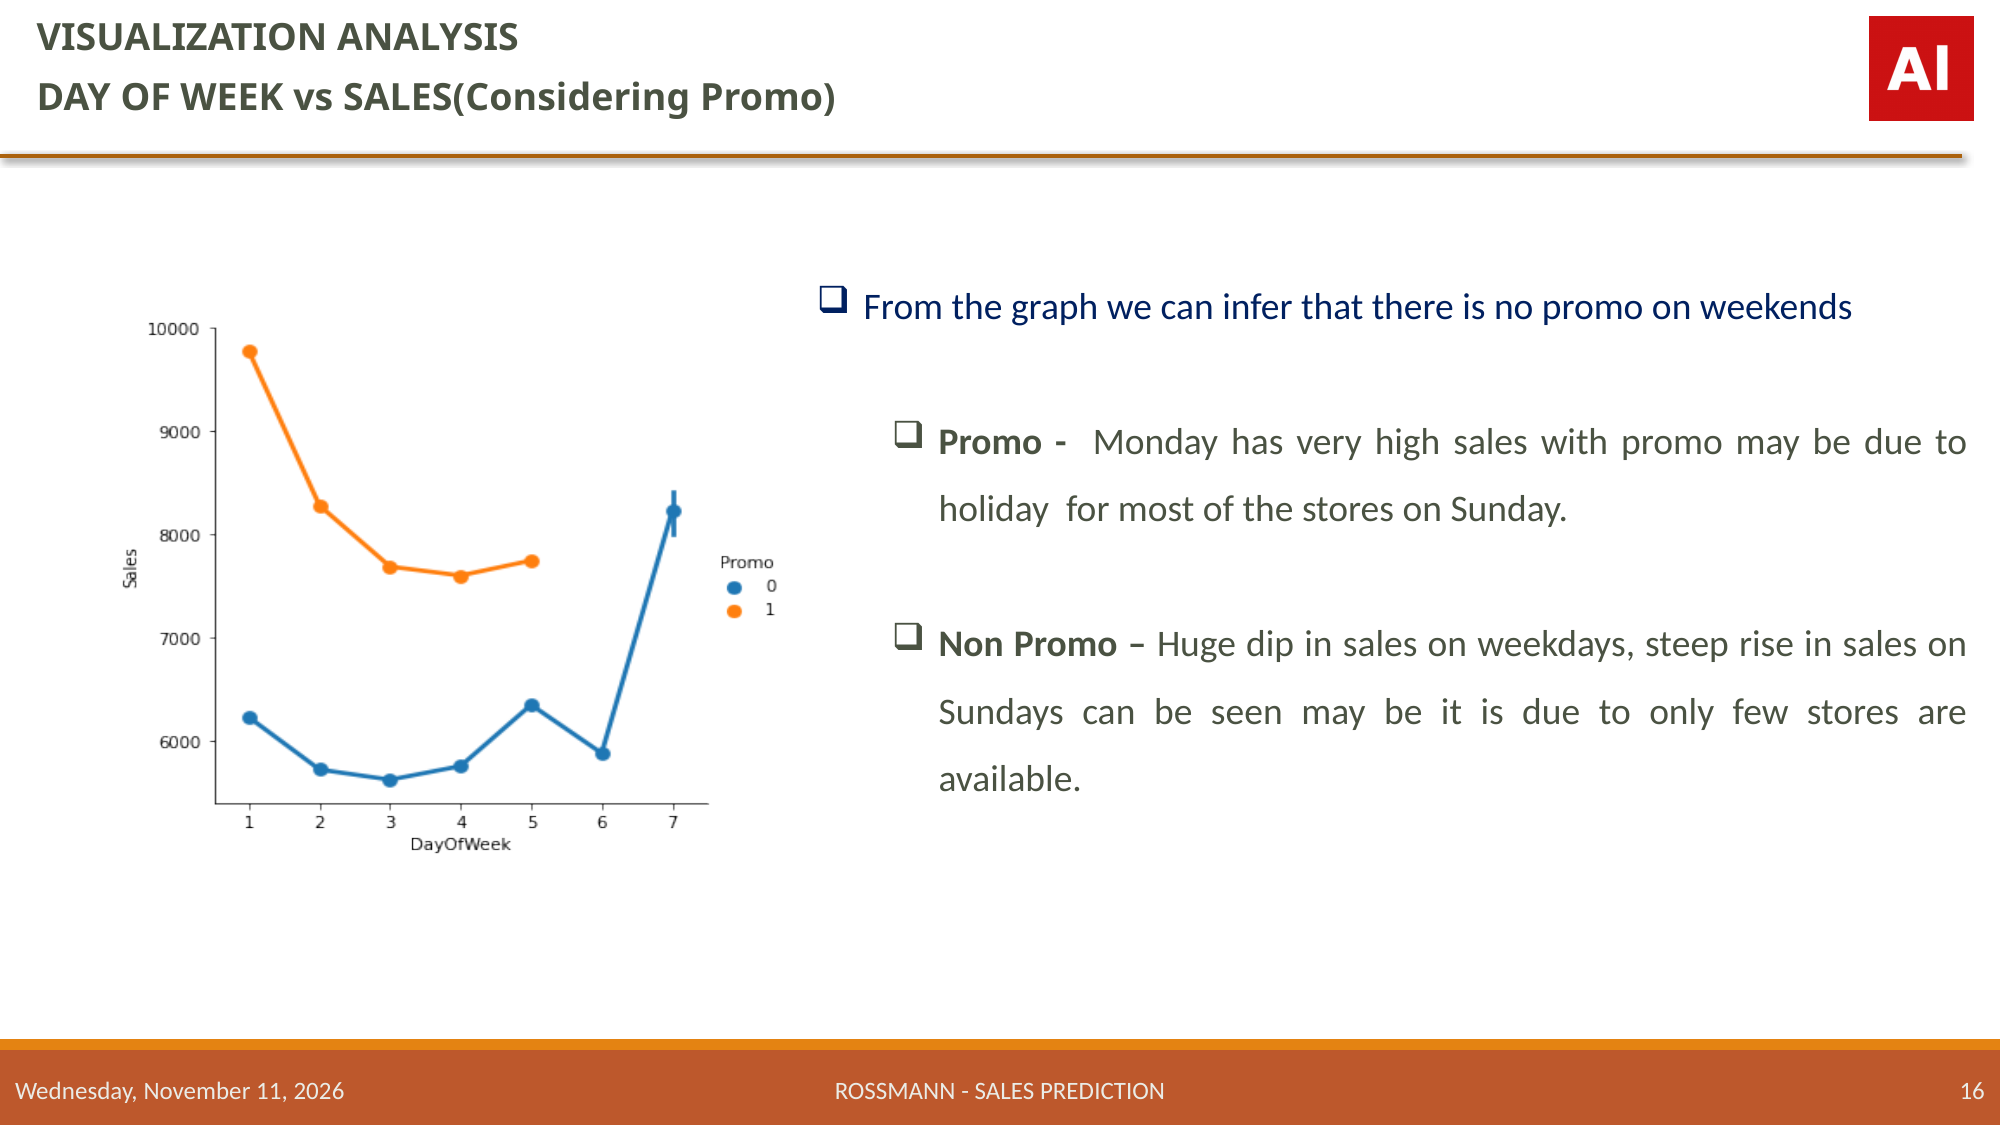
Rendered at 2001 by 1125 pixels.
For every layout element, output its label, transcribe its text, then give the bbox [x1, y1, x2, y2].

picture [110, 312, 792, 864]
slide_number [0, 1059, 406, 1120]
text_box DAY OF WEEK vs SALES(Considering Promo) [21, 65, 1024, 126]
text_box From the graph we can infer that there is no promo on weekends Promo - Monday has very high sales with promo may be due to holiday for most of the stores on Sunday. Non Promo – Huge dip in sales on weekdays, steep rise in sales on Sundays can be seen may be it is due to only few stores are available. [802, 252, 1984, 807]
picture [1869, 16, 1974, 121]
text_box VISUALIZATION ANALYSIS [21, 5, 1024, 65]
footer ROSSMANN - SALES PREDICTION [604, 1059, 1396, 1120]
slide_number 16 [1784, 1059, 2000, 1120]
